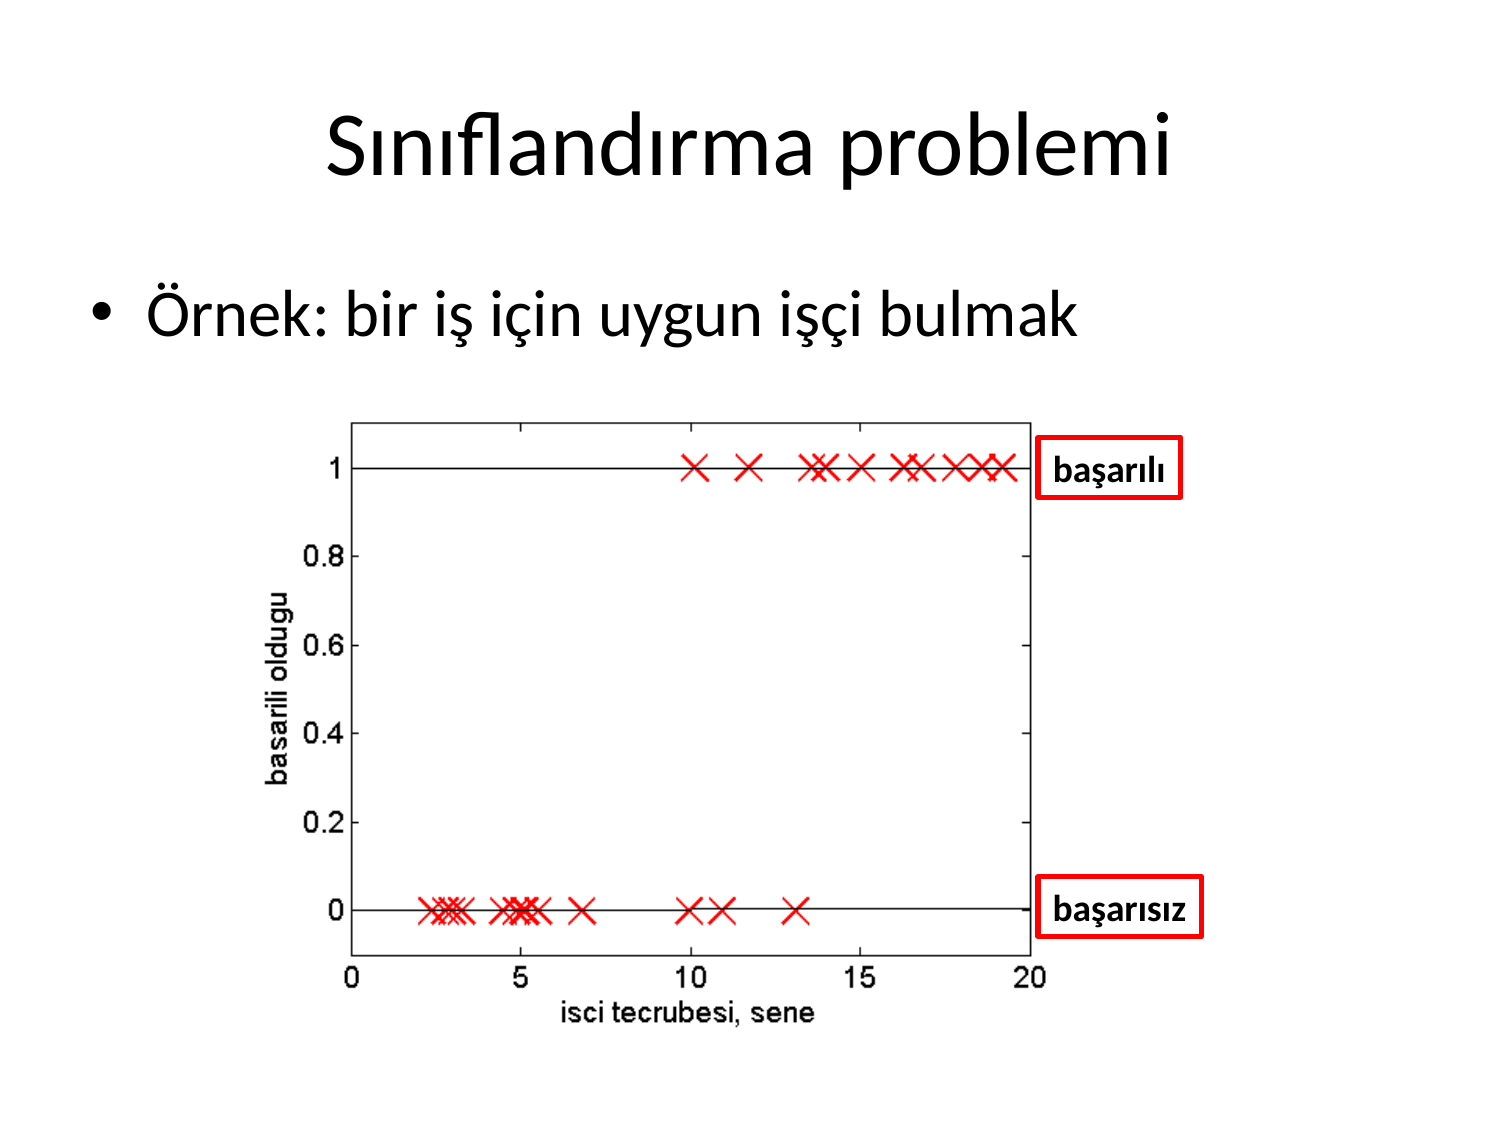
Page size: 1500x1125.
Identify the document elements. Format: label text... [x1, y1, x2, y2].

text_box başarılı [1116, 437, 1181, 498]
text_box başarısız [1116, 876, 1202, 937]
picture [237, 374, 1113, 1032]
title Sınıflandırma problemi [75, 45, 1425, 233]
list Örnek: bir iş için uygun işçi bulmak [75, 262, 1425, 1005]
